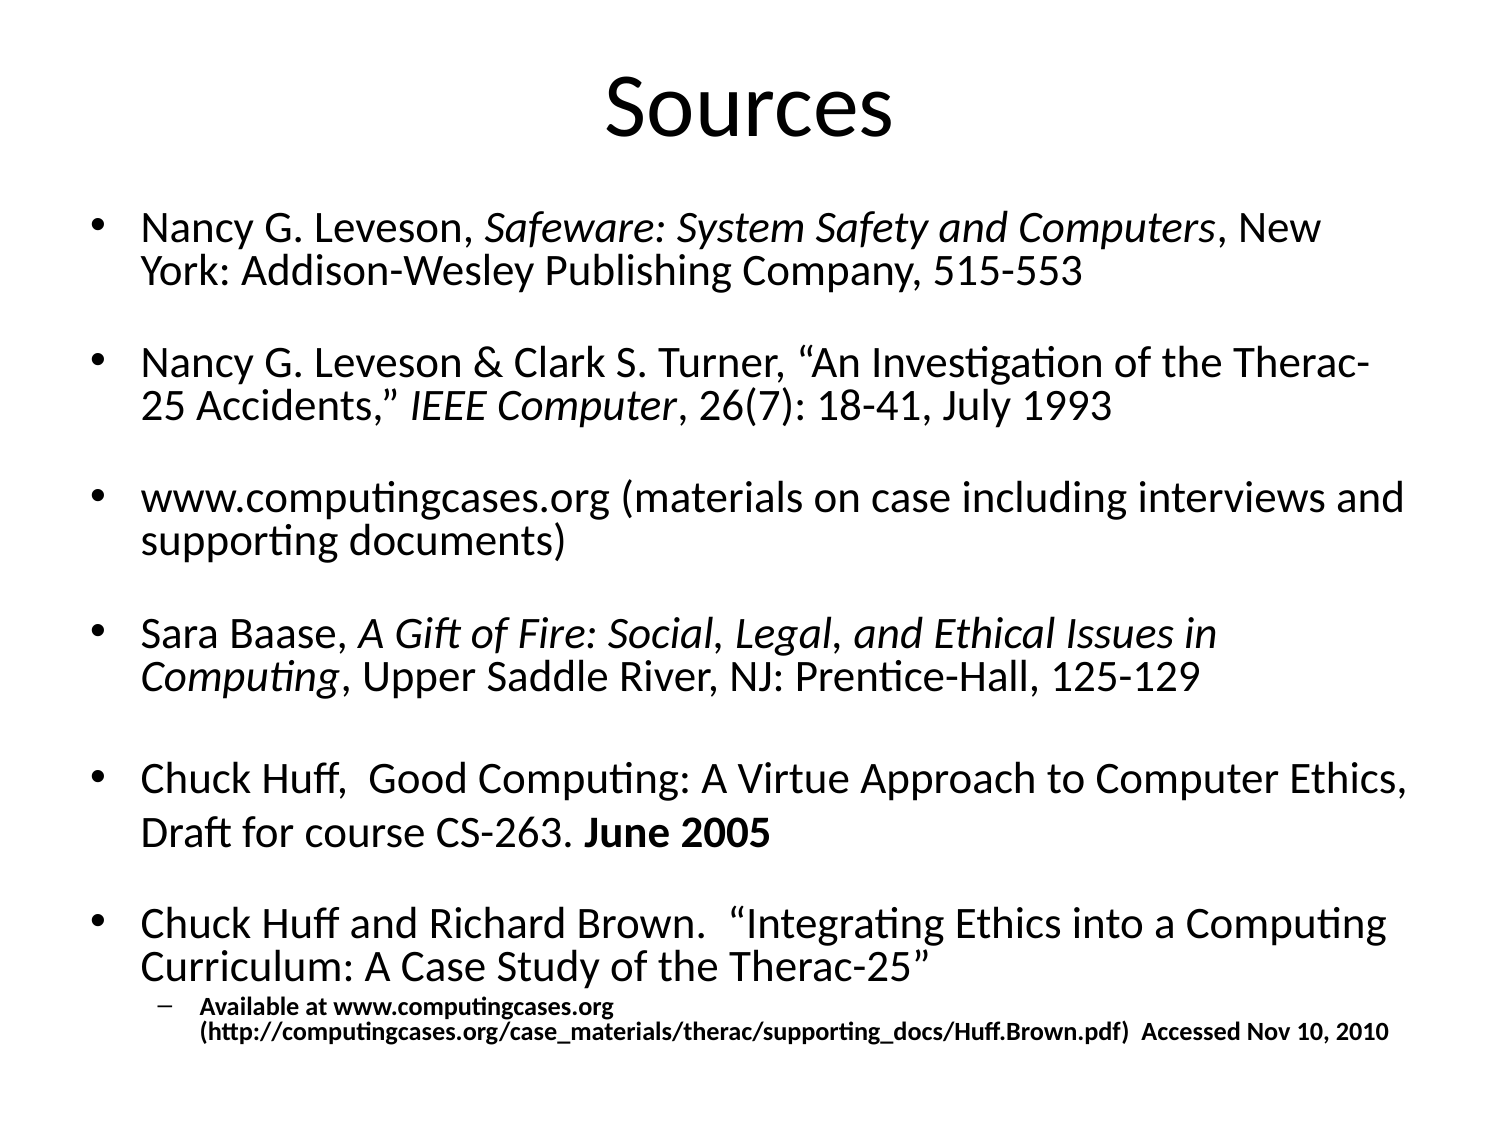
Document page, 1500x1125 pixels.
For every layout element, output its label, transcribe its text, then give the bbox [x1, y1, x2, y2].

list Nancy G. Leveson, Safeware: System Safety and Computers, New York: Addison-Wesley Publishing Company, 515-553 Nancy G. Leveson & Clark S. Turner, “An Investigation of the Therac-25 Accidents,” IEEE Computer, 26(7): 18-41, July 1993 www.computingcases.org (materials on case including interviews and supporting documents) Sara Baase, A Gift of Fire: Social, Legal, and Ethical Issues in Computing, Upper Saddle River, NJ: Prentice-Hall, 125-129 Chuck Huff, Good Computing: A Virtue Approach to Computer Ethics, Draft for course CS-263. June 2005 Chuck Huff and Richard Brown. “Integrating Ethics into a Computing Curriculum: A Case Study of the Therac-25” Available at www.computingcases.org (http://computingcases.org/case_materials/therac/supporting_docs/Huff.Brown.pdf) Accessed Nov 10, 2010 [75, 200, 1425, 1063]
title Sources [75, 24, 1425, 175]
